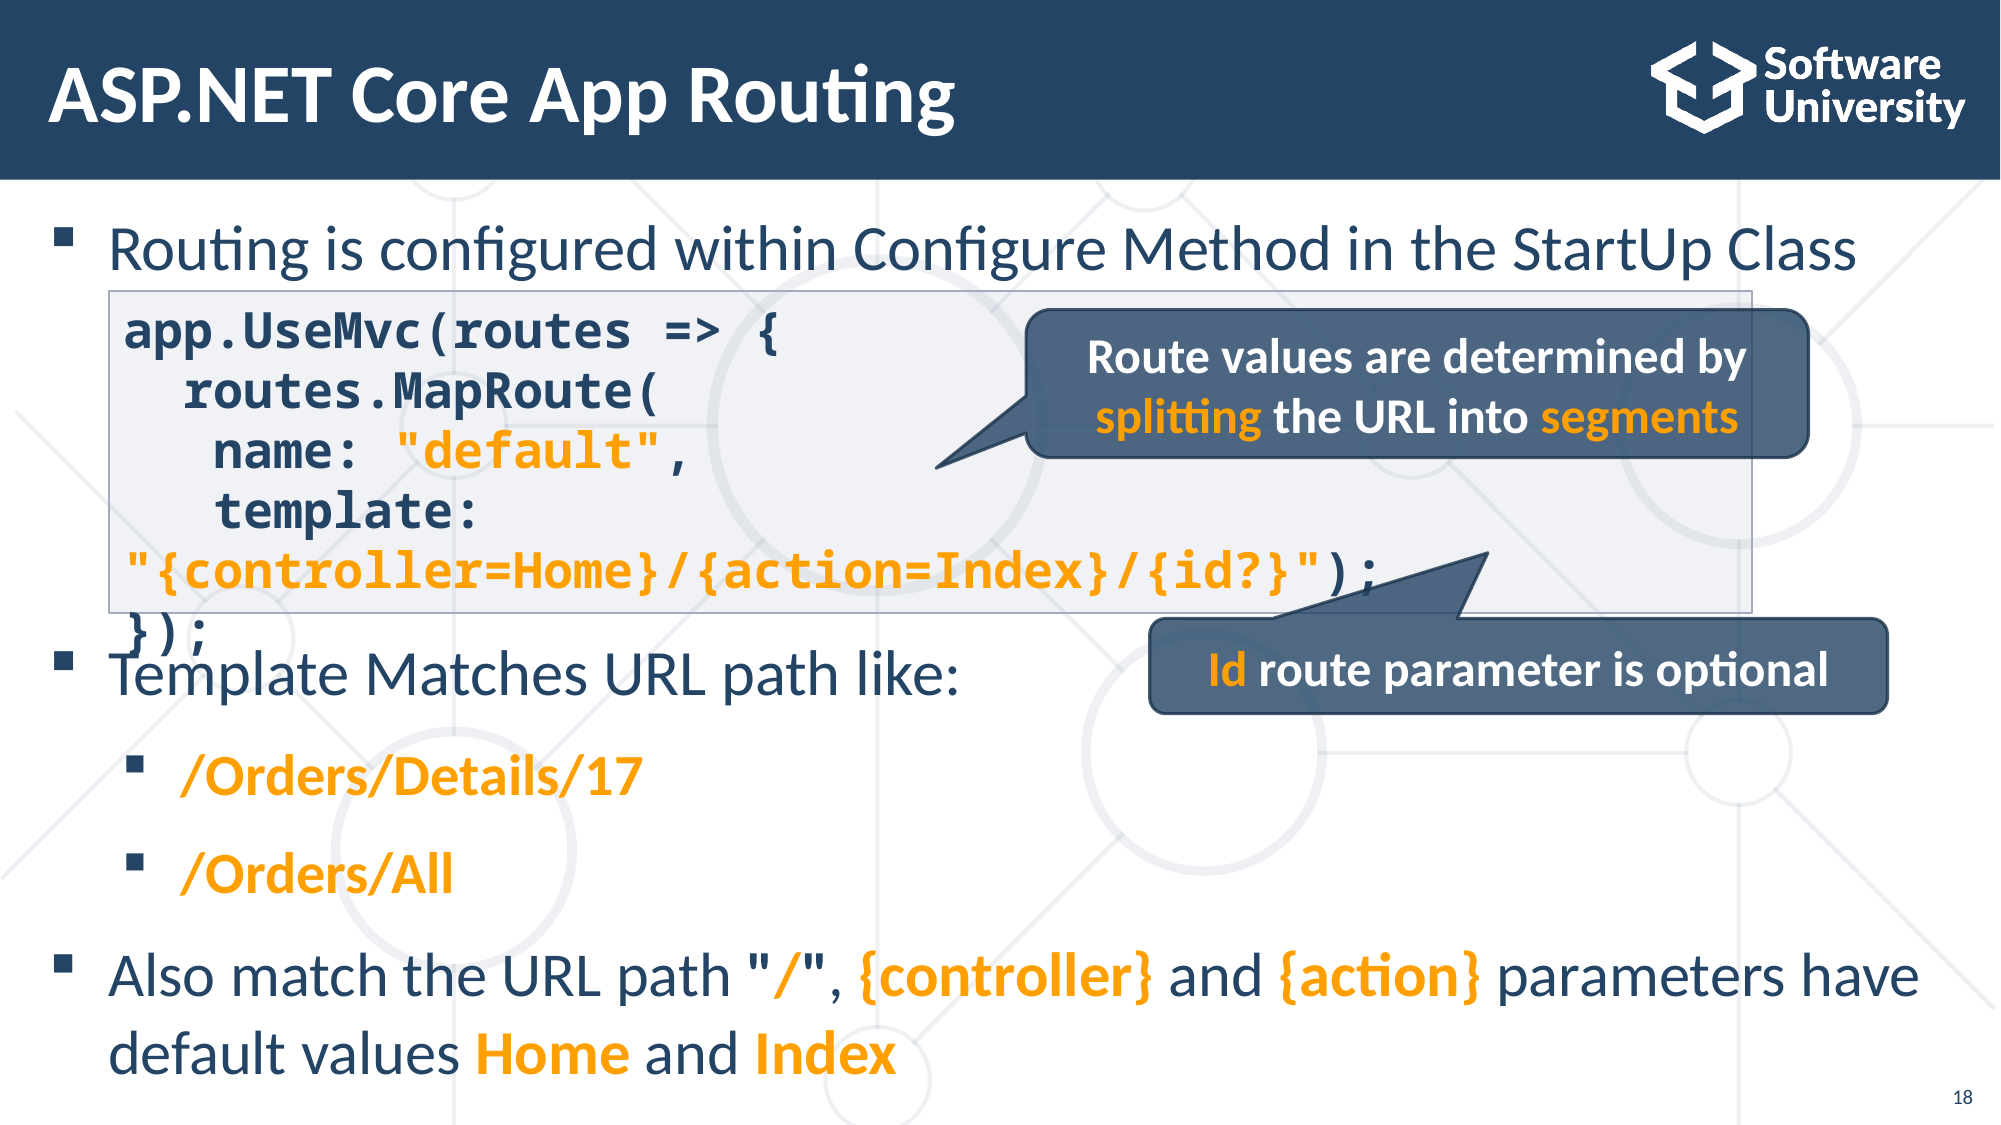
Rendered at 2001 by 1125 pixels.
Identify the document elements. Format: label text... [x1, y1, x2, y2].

text_box app.UseMvc(routes => { routes.MapRoute( name: "default", template: "{controller=Home}/{action=Index}/{id?}"); }); [108, 291, 1752, 614]
picture [1651, 41, 1966, 134]
text_box Route values are determined by splitting the URL into segments [934, 307, 1811, 471]
slide_number 18 [1927, 1067, 1989, 1117]
text_box Id route parameter is optional [1147, 550, 1890, 716]
title ASP.NET Core App Routing [31, 16, 1625, 162]
list Routing is configured within Configure Method in the StartUp Class Template Matches URL path like: /Orders/Details/17 /Orders/All Also match the URL path "/", {controller} and {action} parameters have default values Home and Index [31, 196, 1970, 1125]
